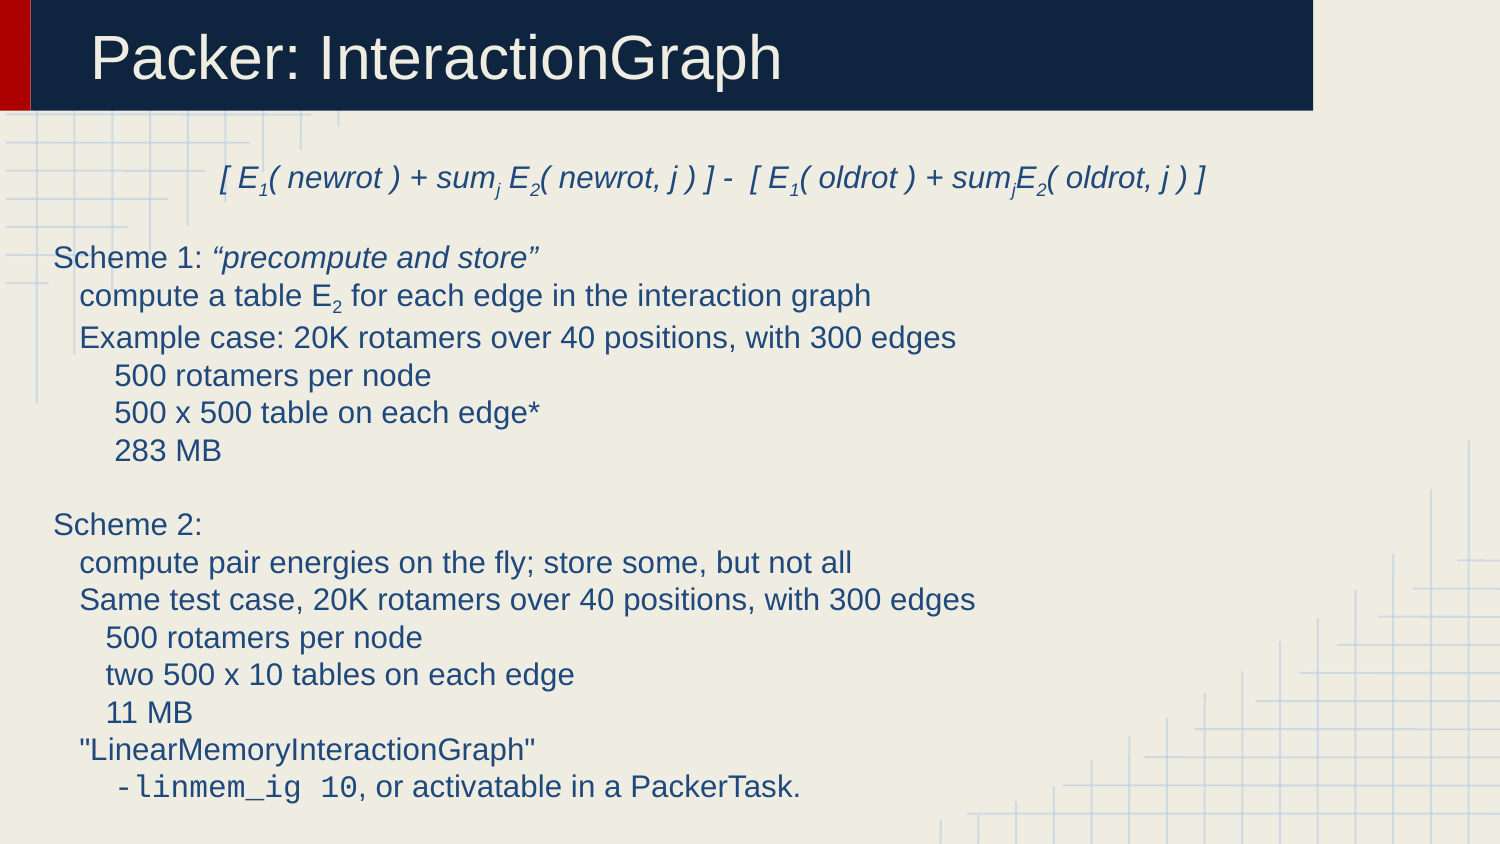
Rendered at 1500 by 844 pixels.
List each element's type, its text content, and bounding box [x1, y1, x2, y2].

title Packer: InteractionGraph [75, 16, 1276, 108]
list [ E1( newrot ) + sumj E2( newrot, j ) ] - [ E1( oldrot ) + sumjE2( oldrot, j ) ] Scheme 1: “precompute and store” compute a table E2 for each edge in the interaction graph Example case: 20K rotamers over 40 positions, with 300 edges 500 rotamers per node 500 x 500 table on each edge* 283 MB Scheme 2: compute pair energies on the fly; store some, but not all Same test case, 20K rotamers over 40 positions, with 300 edges 500 rotamers per node two 500 x 10 tables on each edge 11 MB "LinearMemoryInteractionGraph" -linmem_ig 10, or activatable in a PackerTask. [38, 142, 1389, 804]
